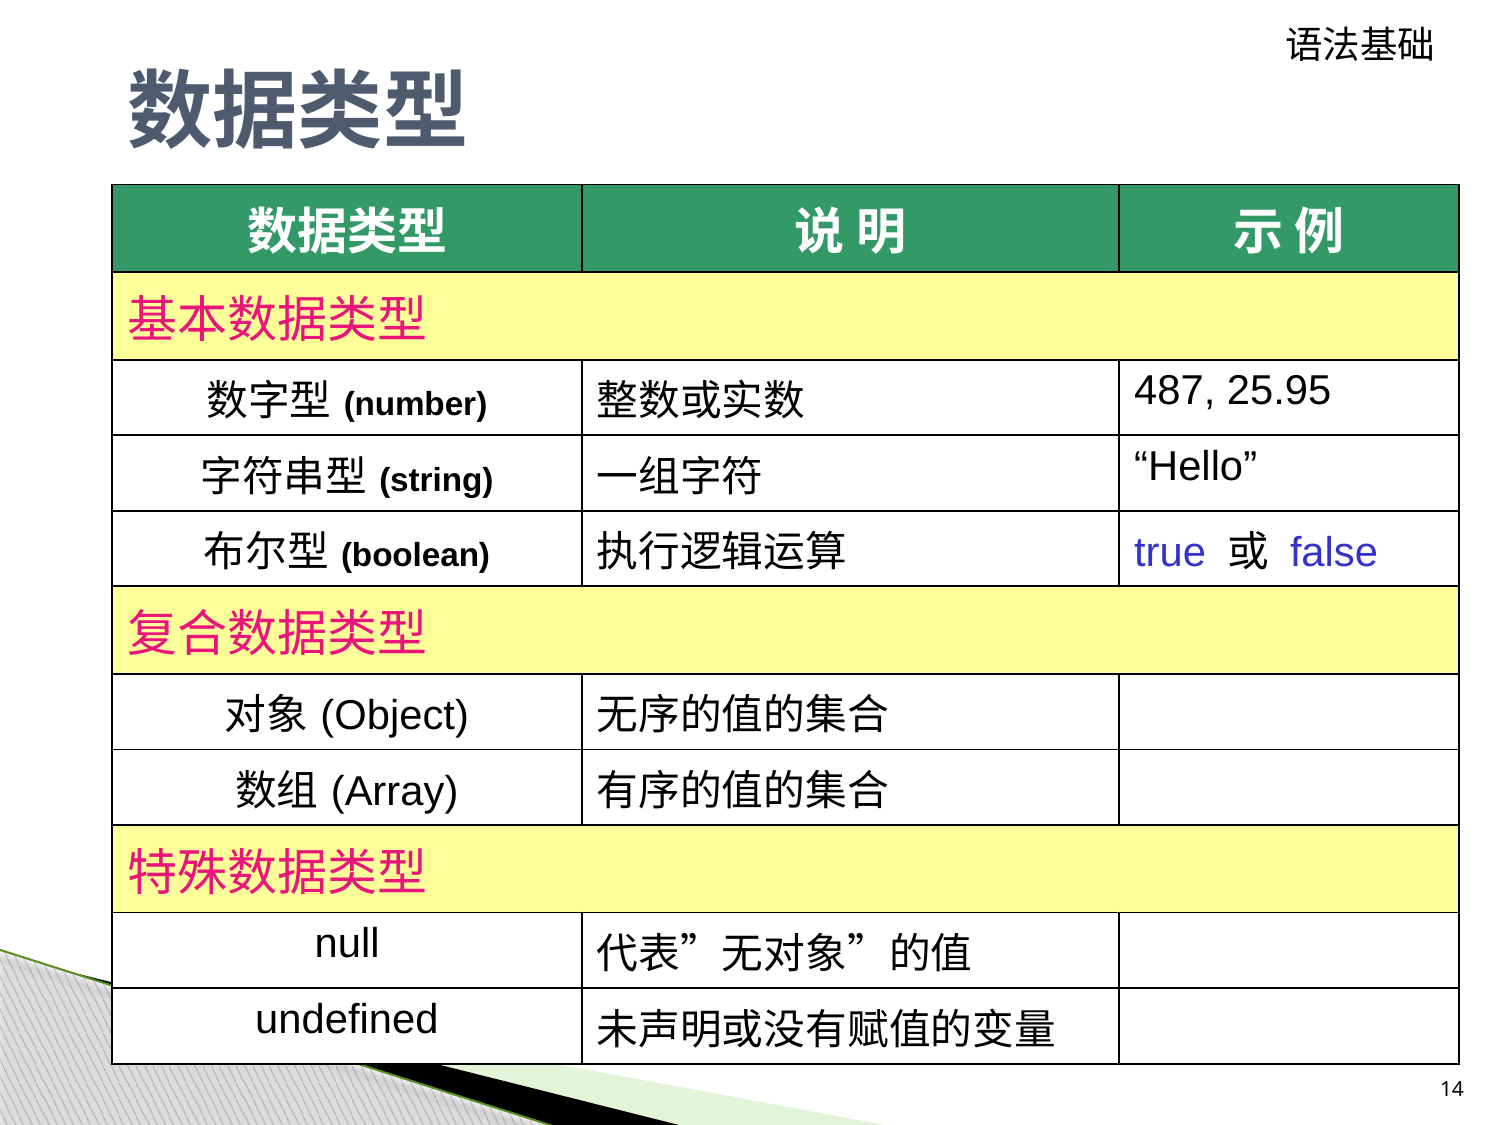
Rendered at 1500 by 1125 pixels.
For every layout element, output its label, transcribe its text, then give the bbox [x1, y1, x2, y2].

table_cell [1120, 913, 1458, 987]
table_cell 对象(Object) [113, 675, 581, 749]
table_cell 未声明或没有赋值的变量 [583, 989, 1118, 1063]
table_cell true 或 false [1120, 512, 1458, 585]
table_cell 数组(Array) [113, 750, 581, 824]
text_box 语法基础 [1270, 19, 1451, 75]
table_cell 代表”无对象”的值 [583, 913, 1118, 987]
table_header 数据类型 [113, 185, 581, 271]
table_cell [1120, 675, 1458, 749]
table_cell 字符串型(string) [113, 436, 581, 510]
table_cell 有序的值的集合 [583, 750, 1118, 824]
slide_number 14 [1418, 1051, 1479, 1112]
table_cell 复合数据类型 [113, 587, 1458, 673]
title 数据类型 [112, 42, 1463, 173]
table_cell 487, 25.95 [1120, 361, 1458, 434]
table_cell 布尔型(boolean) [113, 512, 581, 585]
table_cell [1120, 989, 1458, 1063]
table_cell 无序的值的集合 [583, 675, 1118, 749]
table_cell 特殊数据类型 [113, 826, 1458, 912]
table_cell 一组字符 [583, 436, 1118, 510]
table_cell undefined [113, 989, 581, 1063]
table_cell null [113, 913, 581, 987]
table_header 说 明 [583, 185, 1118, 271]
table_cell 整数或实数 [583, 361, 1118, 434]
table_cell 数字型(number) [113, 361, 581, 434]
table_header 示 例 [1120, 185, 1458, 271]
table_cell 执行逻辑运算 [583, 512, 1118, 585]
table_cell “Hello” [1120, 436, 1458, 510]
table_cell [1120, 750, 1458, 824]
table_cell 基本数据类型 [113, 273, 1458, 359]
